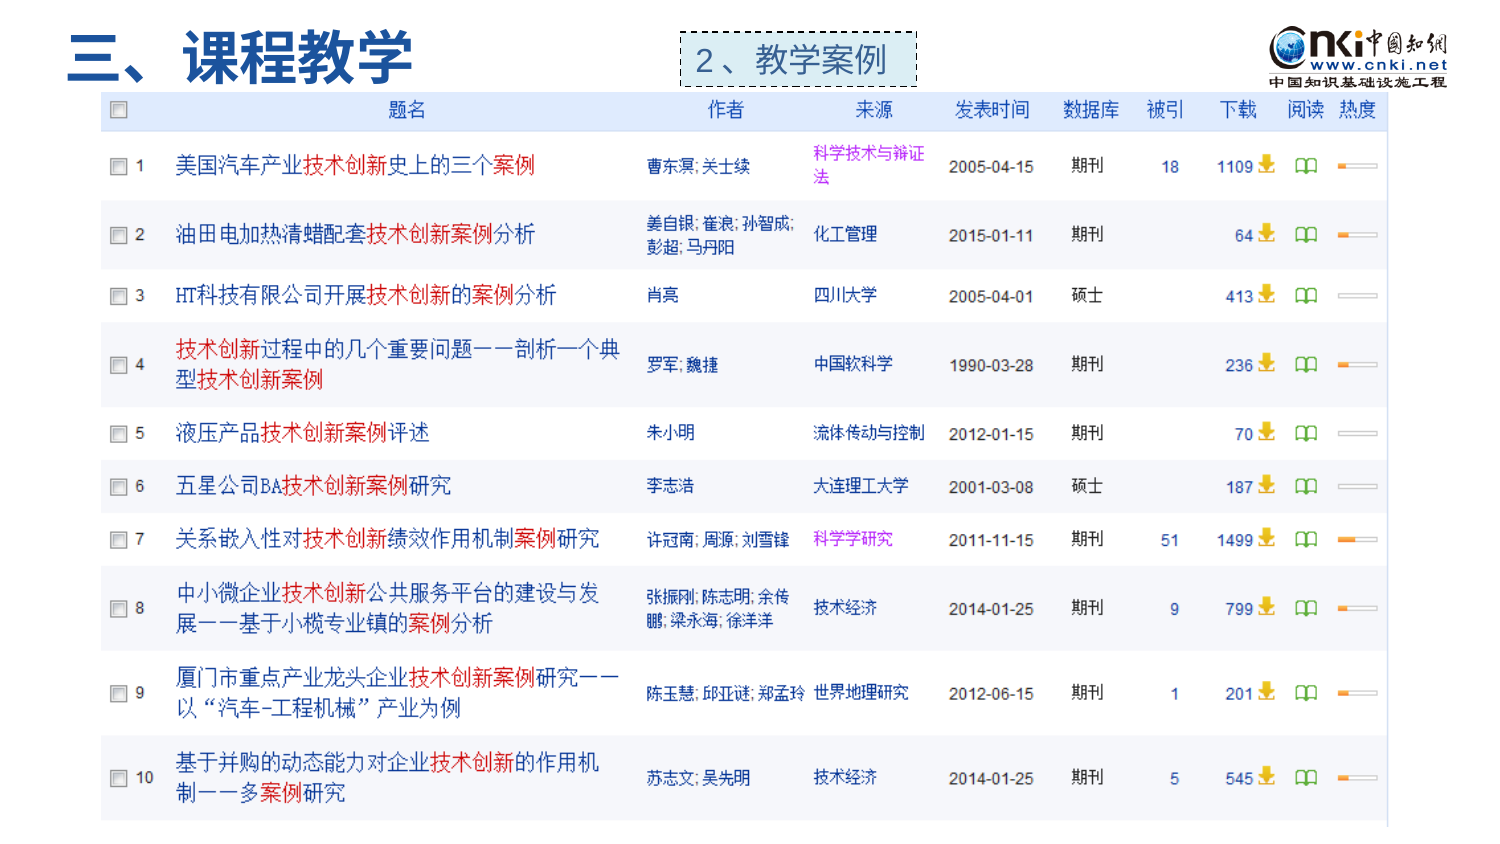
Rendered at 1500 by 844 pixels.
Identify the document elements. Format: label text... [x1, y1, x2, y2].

picture [1269, 26, 1447, 88]
text_box 2、教学案例 [680, 31, 917, 87]
picture [100, 92, 1400, 827]
text_box 三、课程教学 [49, 20, 550, 93]
